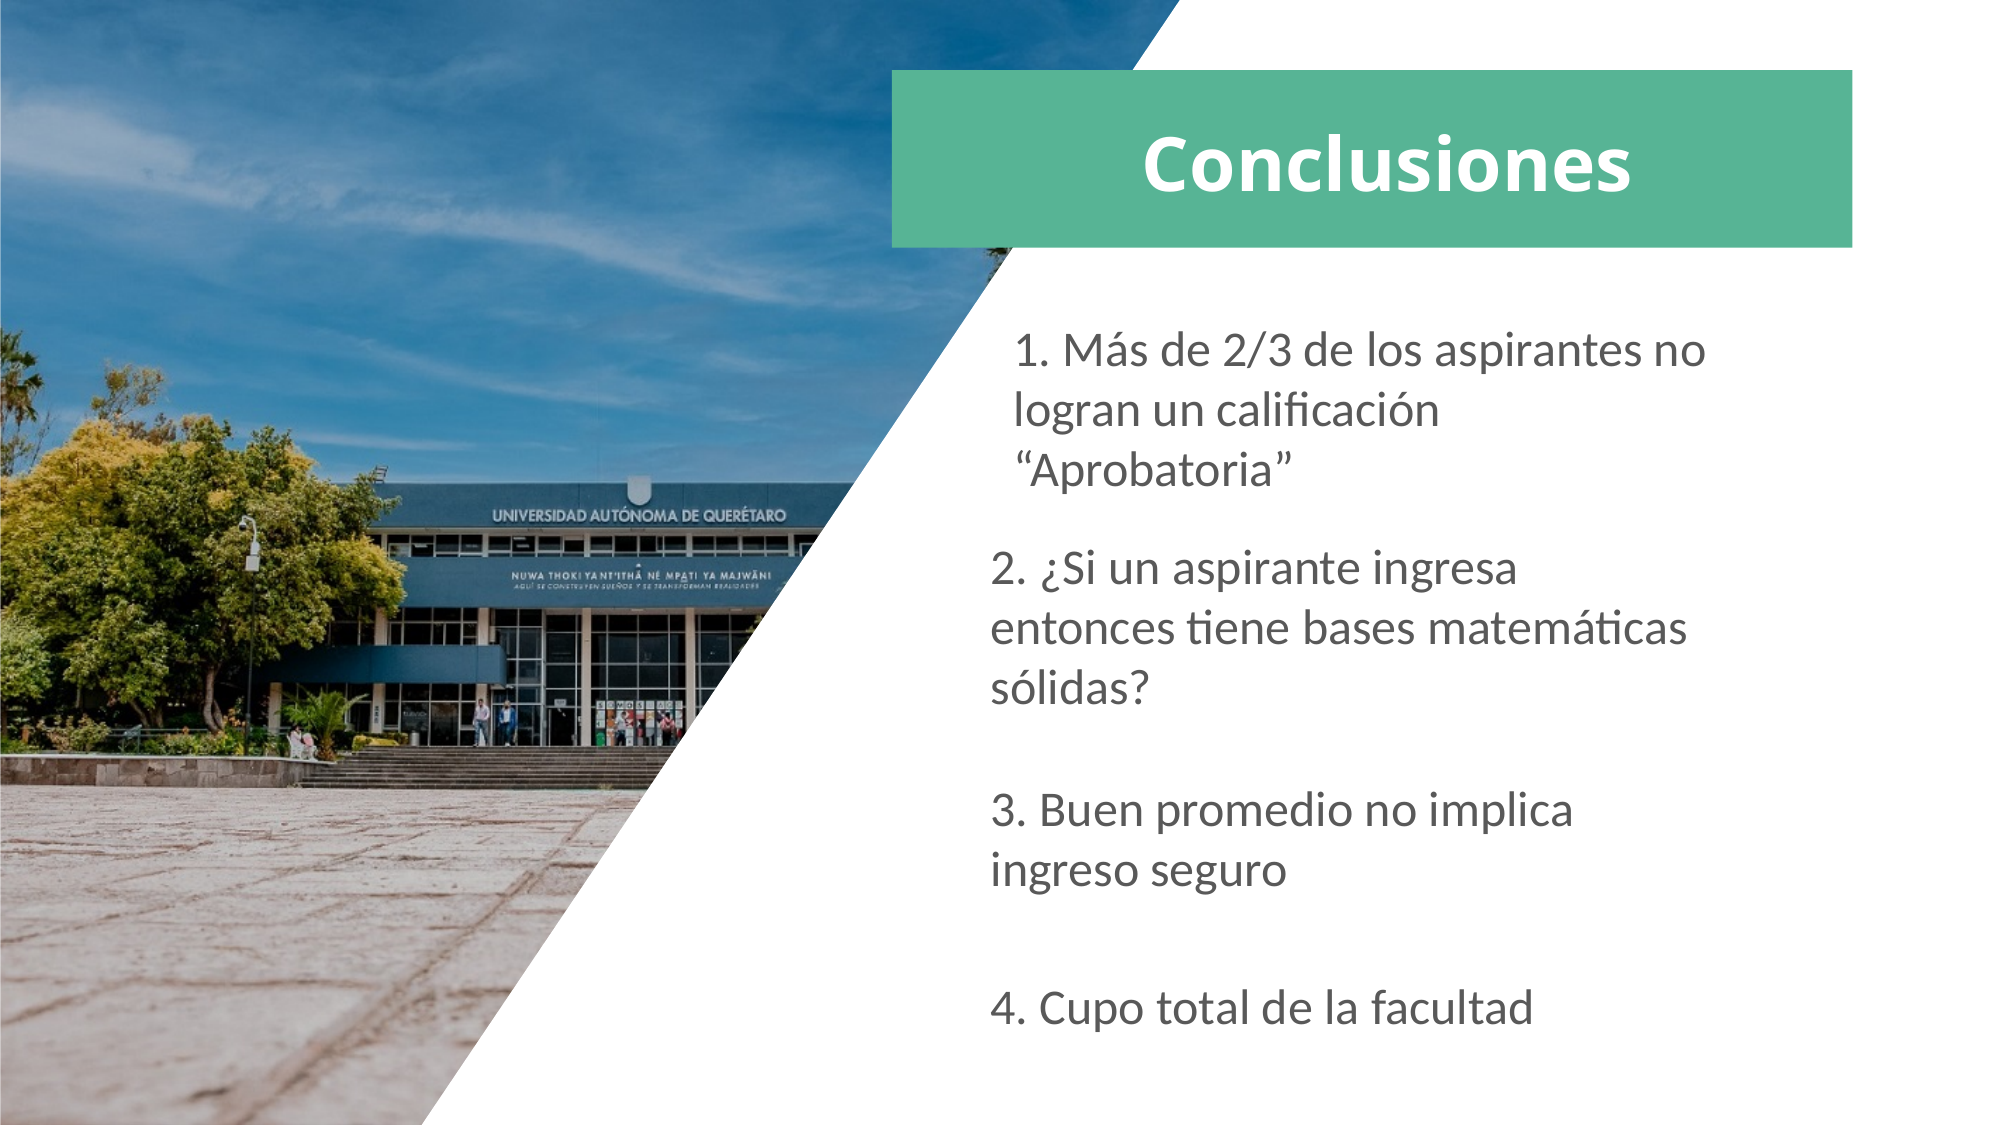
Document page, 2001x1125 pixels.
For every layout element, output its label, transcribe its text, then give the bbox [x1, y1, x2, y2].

text_box 1. Más de 2/3 de los aspirantes no logran un calificación “Aprobatoria” [1184, 269, 1746, 544]
text_box 2. ¿Si un aspirante ingresa entonces tiene bases matemáticas sólidas? [1184, 487, 1723, 762]
picture [0, 0, 1184, 1125]
text_box 3. Buen promedio no implica ingreso seguro [1184, 768, 1723, 904]
text_box 4. Cupo total de la facultad [1184, 949, 1723, 1060]
text_box Conclusiones [1184, 62, 1942, 261]
